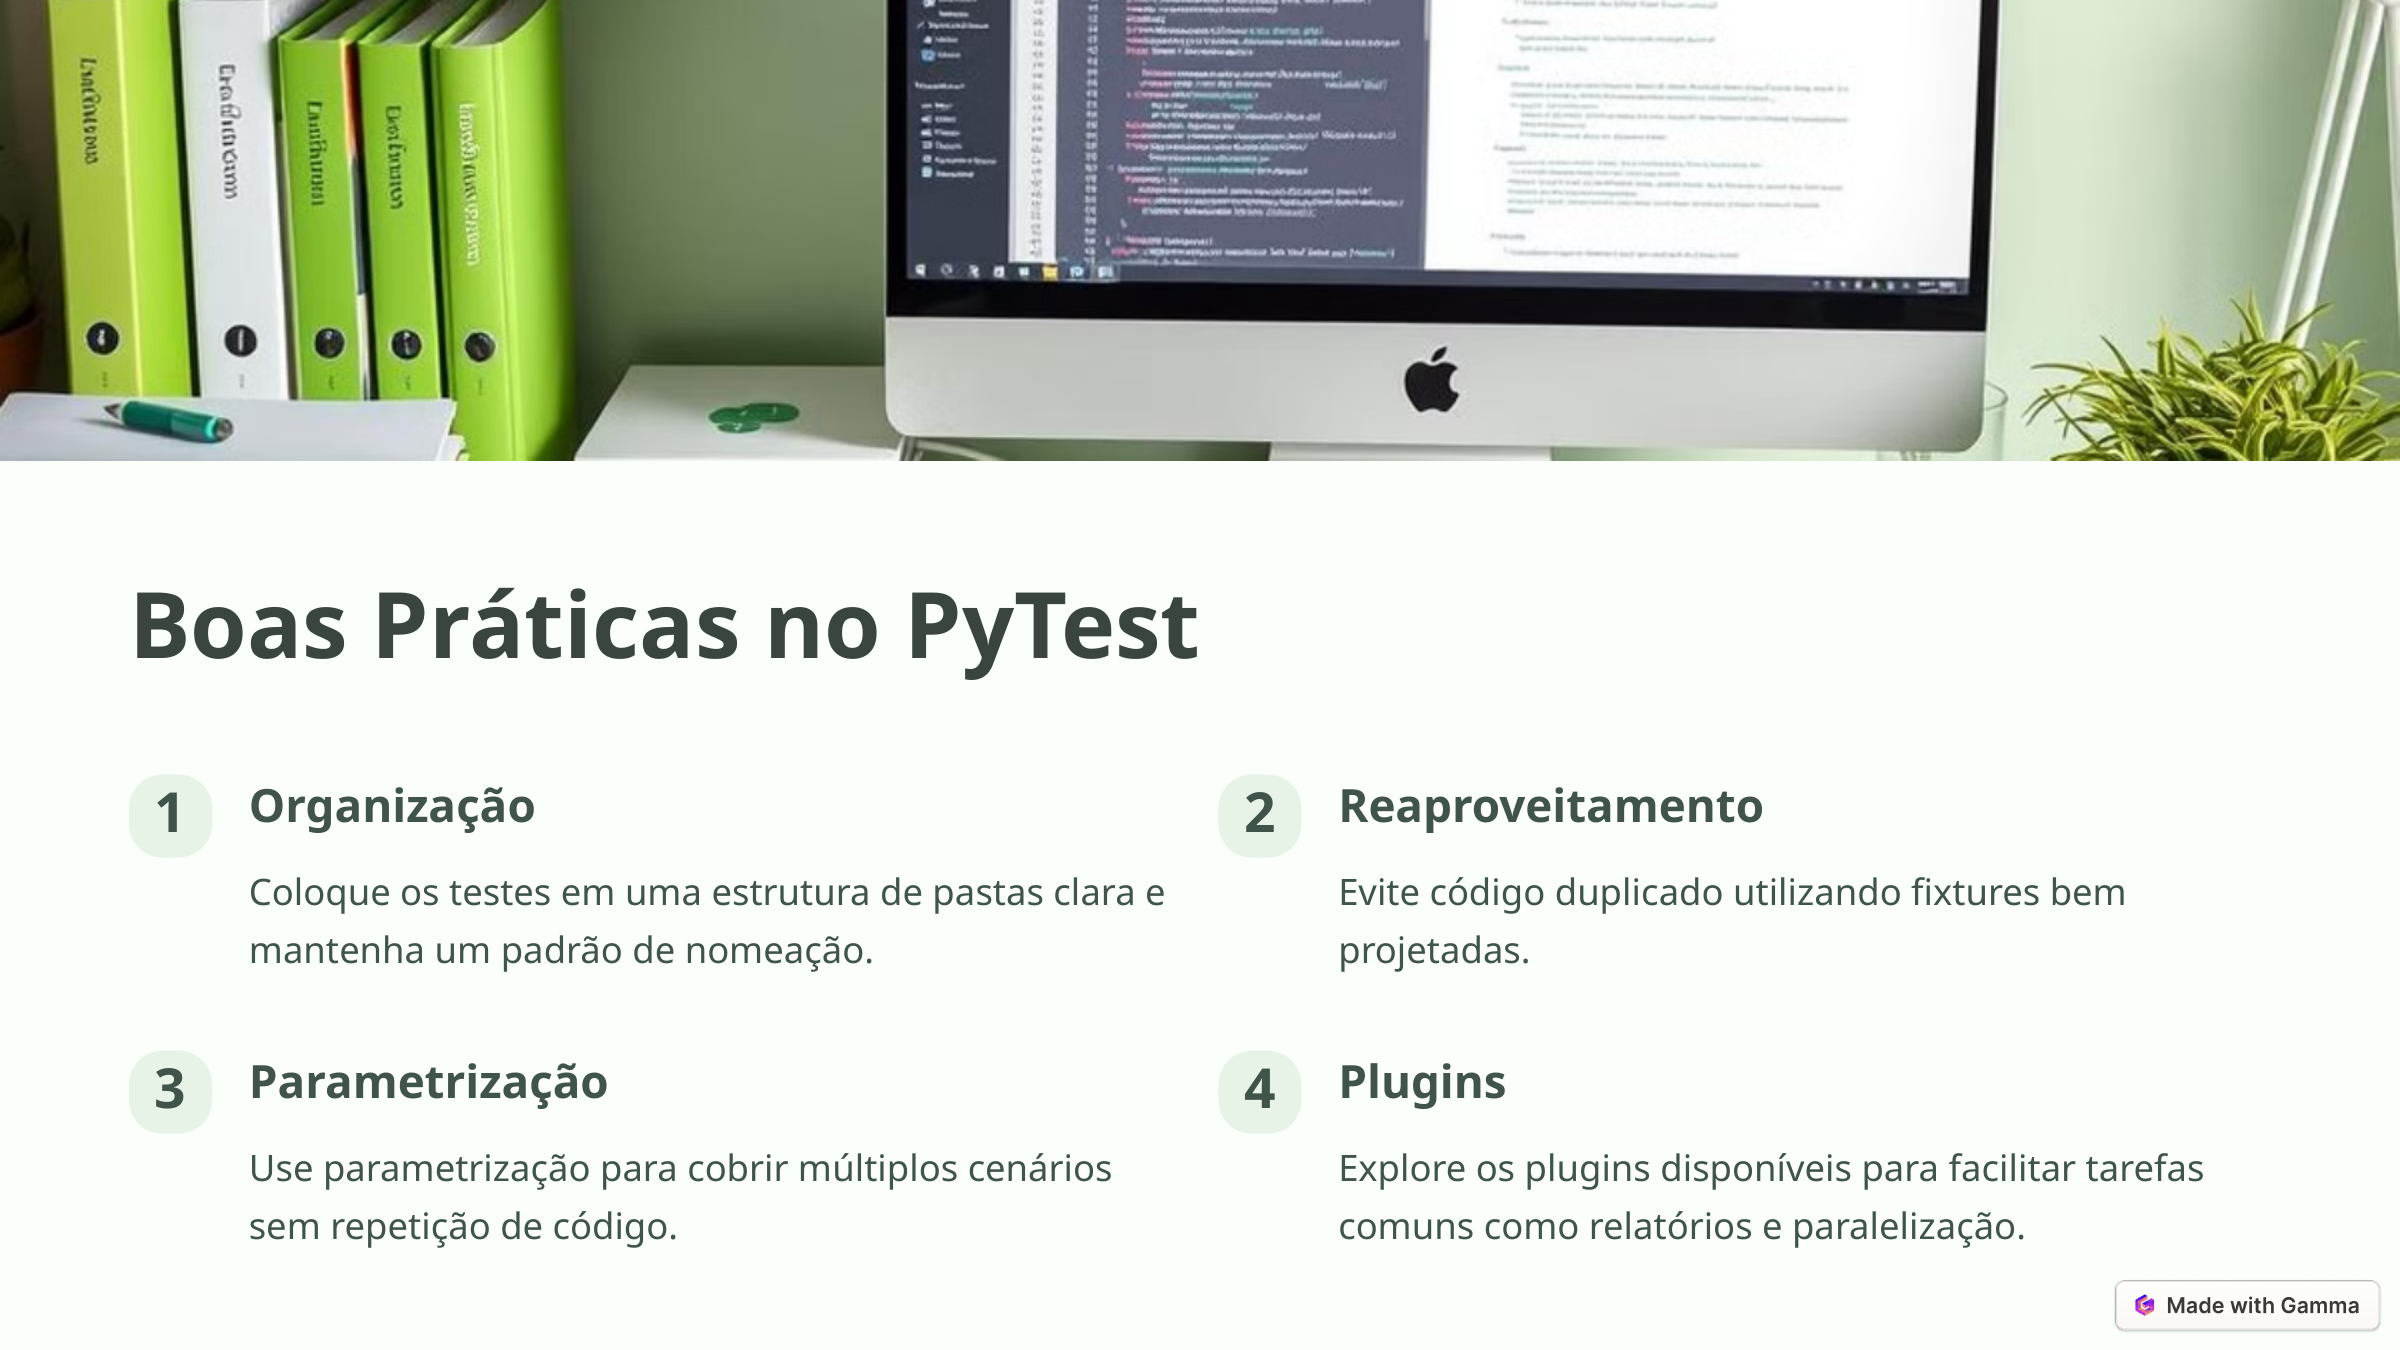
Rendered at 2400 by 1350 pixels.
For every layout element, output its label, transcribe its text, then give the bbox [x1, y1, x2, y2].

text_box [1218, 1050, 1302, 1134]
picture [0, 0, 2400, 462]
text_box Evite código duplicado utilizando fixtures bem projetadas. [1338, 854, 2271, 973]
text_box [129, 774, 213, 858]
text_box Coloque os testes em uma estrutura de pastas clara e mantenha um padrão de nomeação. [248, 854, 1182, 973]
text_box 3 [153, 1064, 188, 1120]
text_box Parametrização [248, 1050, 710, 1109]
text_box 4 [1241, 1064, 1279, 1120]
picture [2106, 1271, 2389, 1339]
text_box Plugins [1338, 1050, 1800, 1109]
text_box Reaproveitamento [1338, 774, 1800, 833]
text_box Organização [248, 774, 710, 833]
text_box Boas Práticas no PyTest [129, 562, 1253, 678]
text_box Use parametrização para cobrir múltiplos cenários sem repetição de código. [248, 1130, 1182, 1249]
text_box Explore os plugins disponíveis para facilitar tarefas comuns como relatórios e paralelização. [1338, 1130, 2271, 1249]
text_box 1 [156, 788, 185, 844]
text_box [129, 1050, 213, 1134]
text_box 2 [1241, 788, 1278, 844]
text_box [1218, 774, 1302, 858]
